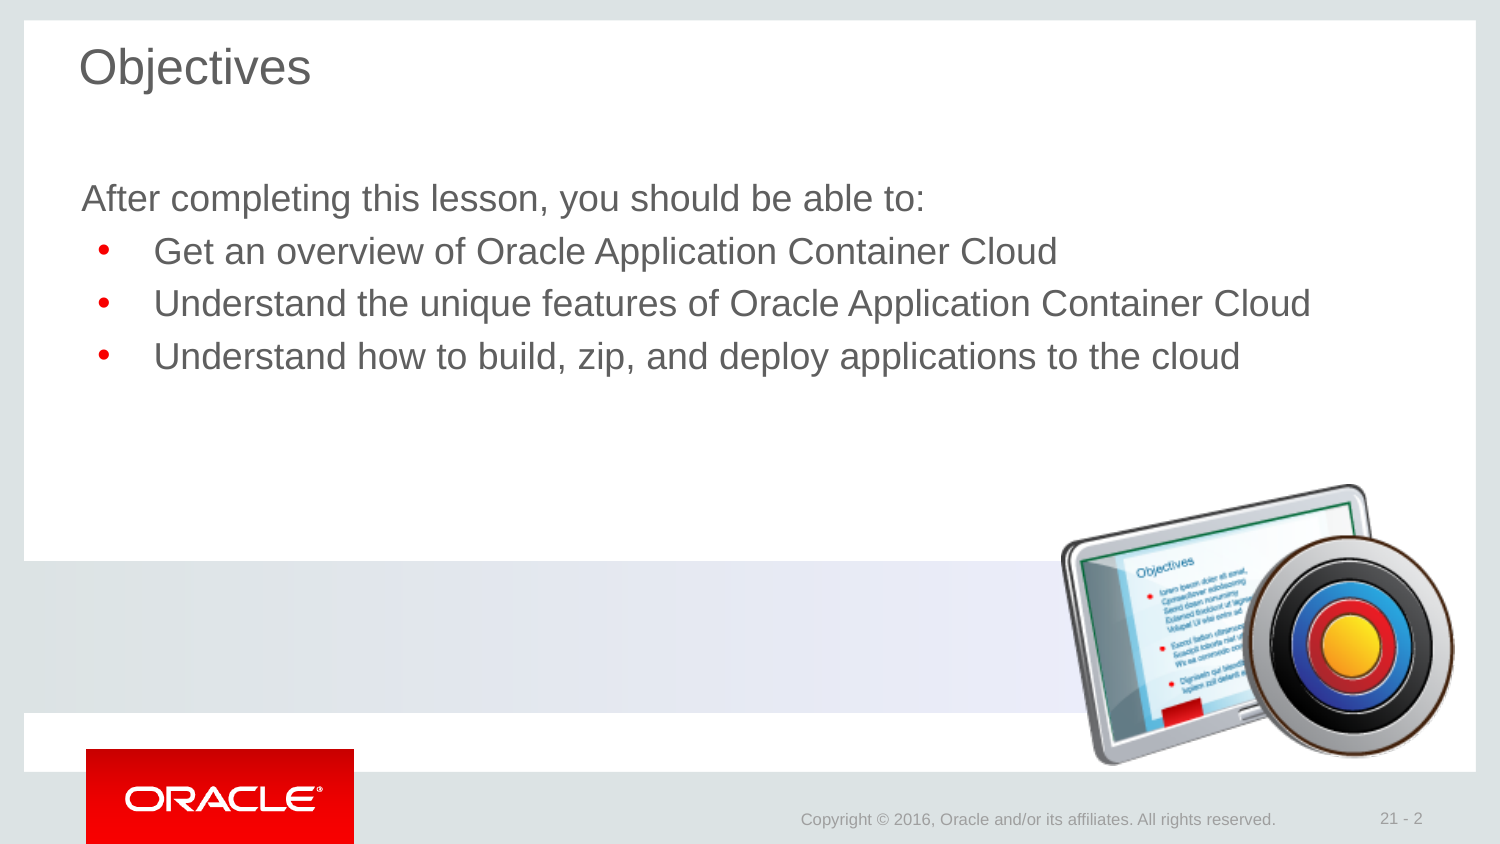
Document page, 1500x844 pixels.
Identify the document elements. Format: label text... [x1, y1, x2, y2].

text_box [22, 561, 1056, 713]
picture [86, 749, 354, 844]
picture [1061, 484, 1455, 766]
title Objectives [76, 32, 1424, 141]
list After completing this lesson, you should be able to: Get an overview of Oracle Application Container Cloud Understand the unique features of Oracle Application Container Cloud Understand how to build, zip, and deploy applications to the cloud [76, 172, 1424, 386]
